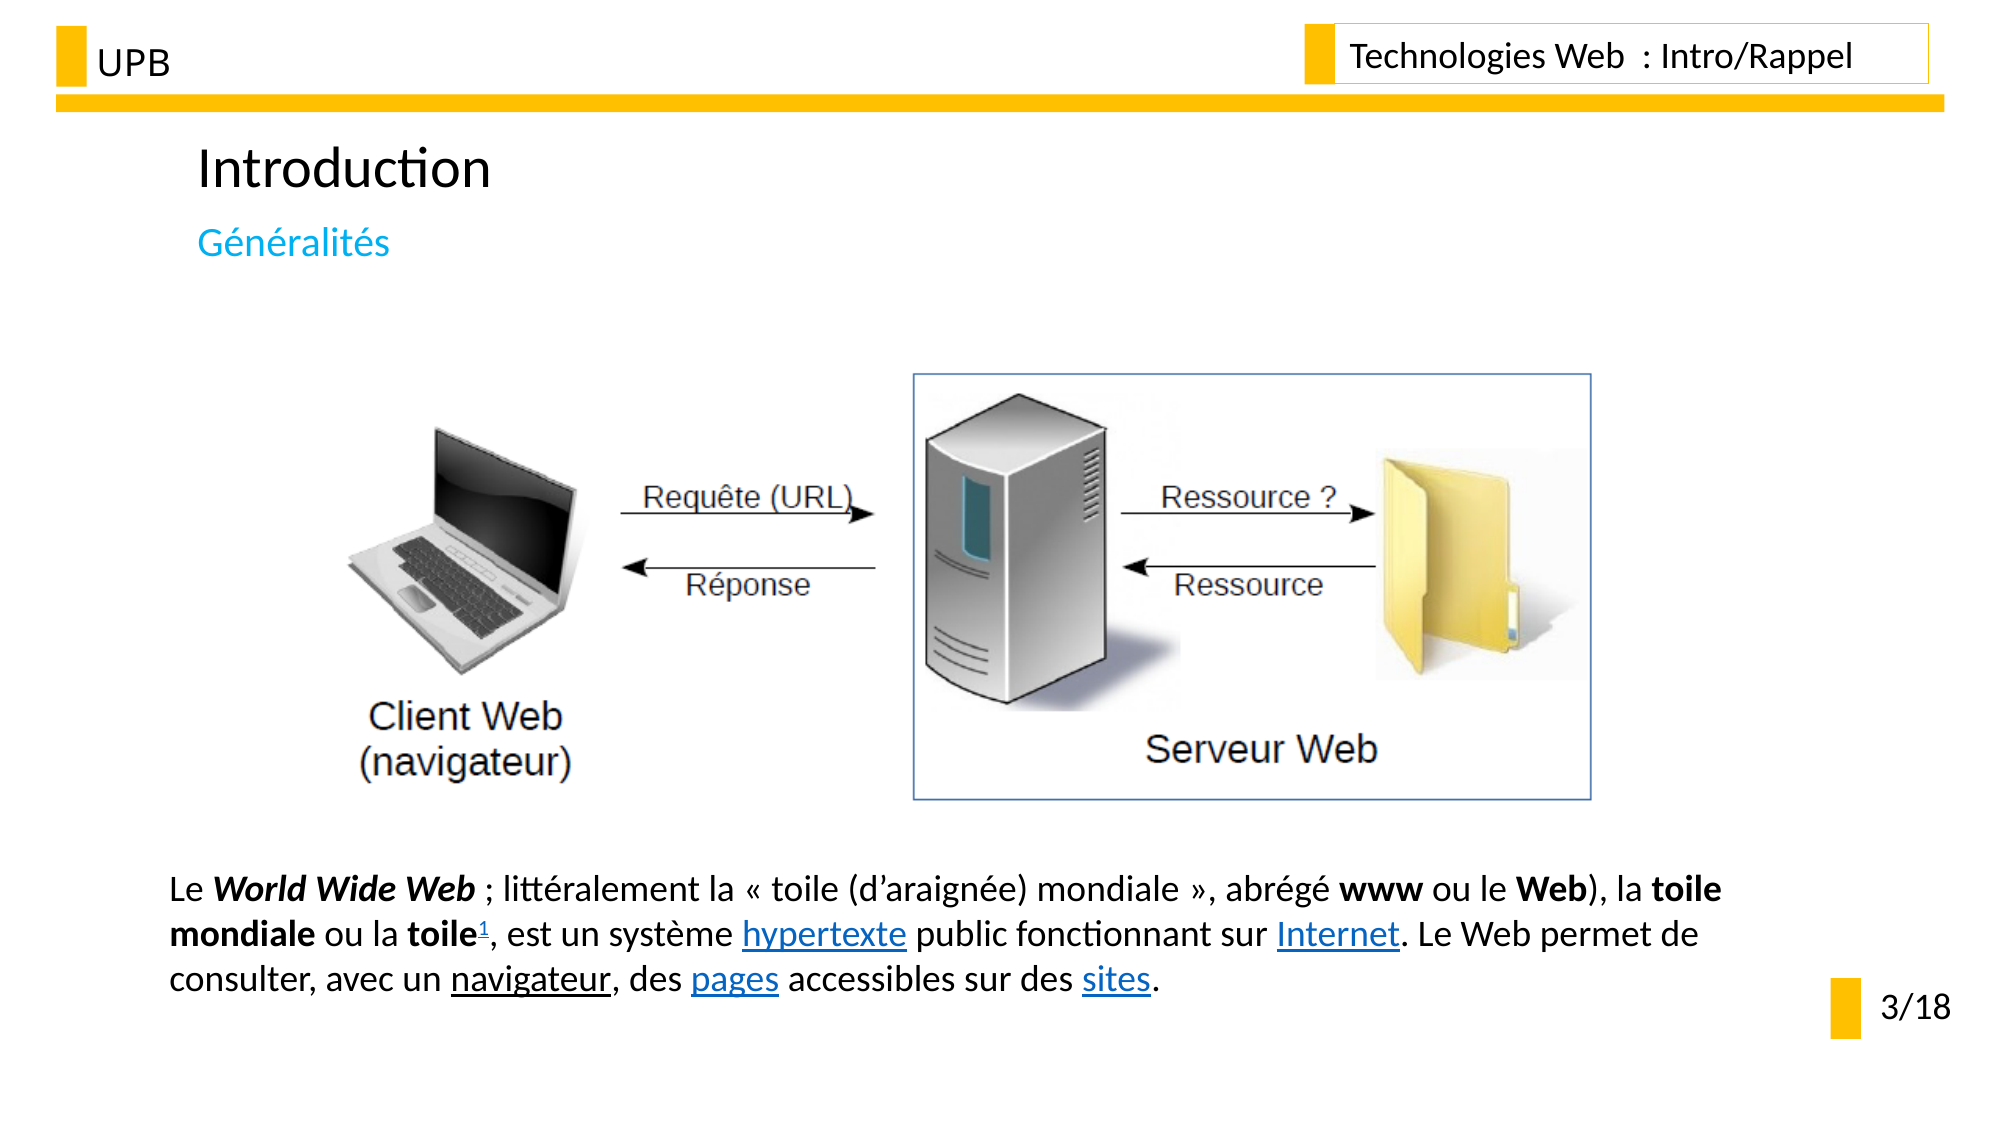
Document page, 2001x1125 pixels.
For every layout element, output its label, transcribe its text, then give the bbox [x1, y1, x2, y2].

text_box [1304, 23, 1335, 85]
text_box Généralités [182, 207, 406, 273]
text_box Technologies Web : Intro/Rappel [1334, 23, 1929, 84]
text_box [1830, 978, 1861, 1039]
text_box Le World Wide Web ; littéralement la « toile (d’araignée) mondiale », abrégé www ou le Web), la toile mondiale ou la toile1, est un système hypertexte public fonctionnant sur Internet. Le Web permet de consulter, avec un navigateur, des pages accessibles sur des sites. [154, 856, 1823, 1007]
text_box [56, 94, 1945, 113]
text_box Introduction [183, 121, 507, 207]
text_box [56, 25, 87, 87]
text_box 3/18 [1865, 974, 1967, 1035]
picture [280, 264, 1681, 857]
text_box UPB [81, 31, 186, 92]
